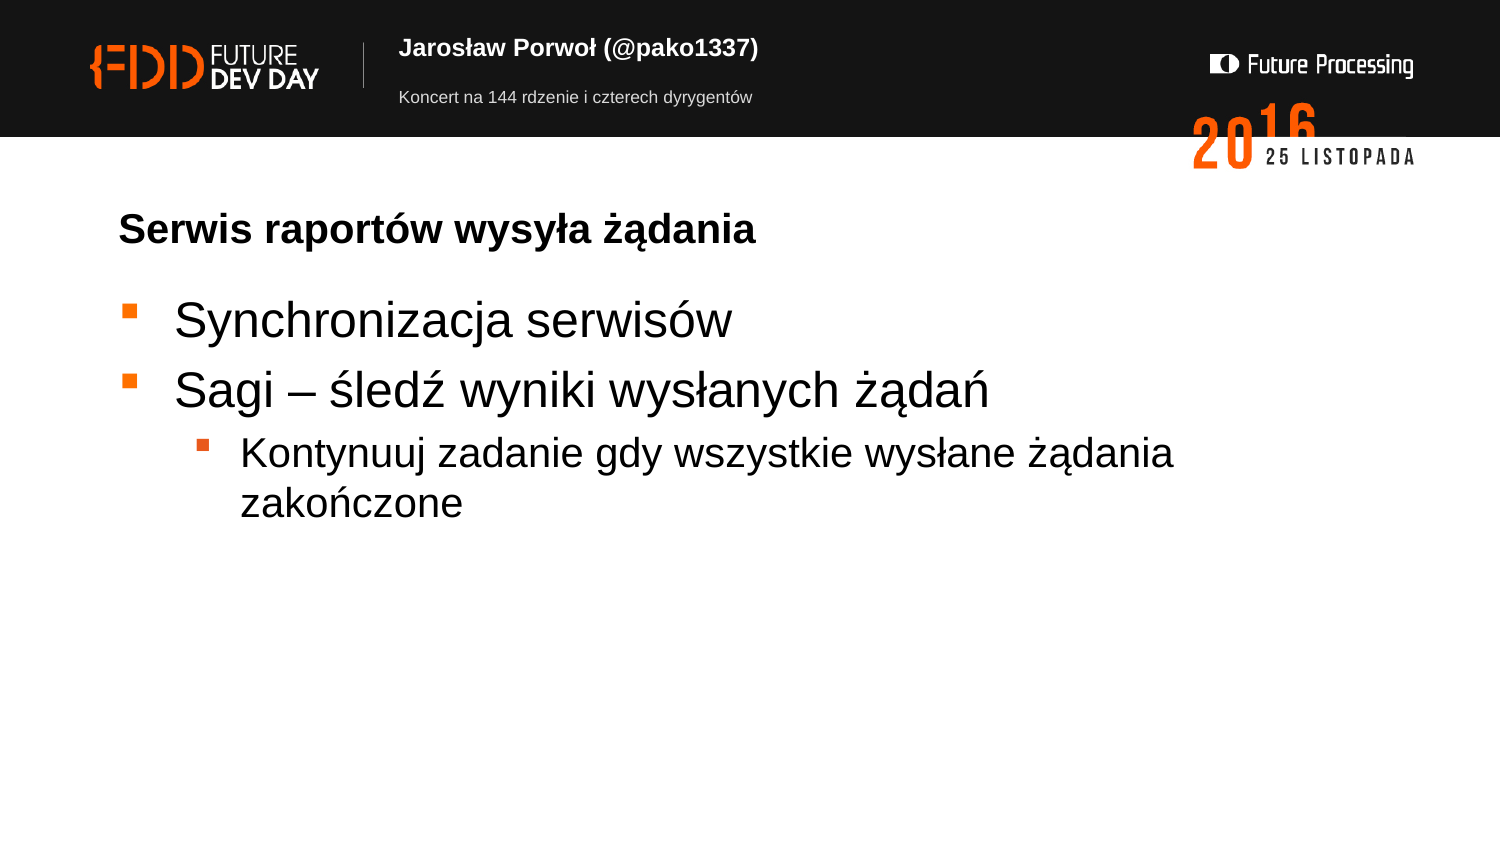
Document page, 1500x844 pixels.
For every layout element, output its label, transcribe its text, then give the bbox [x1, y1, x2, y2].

list Koncert na 144 rdzenie i czterech dyrygentów [383, 78, 1164, 115]
list Serwis raportów wysyła żądania [103, 184, 1412, 260]
picture [0, 0, 1500, 841]
list Synchronizacja serwisów Sagi – śledź wyniki wysłanych żądań Kontynuuj zadanie gdy wszystkie wysłane żądania zakończone [103, 280, 1412, 753]
title Jarosław Porwoł (@pako1337) [383, 25, 1164, 68]
